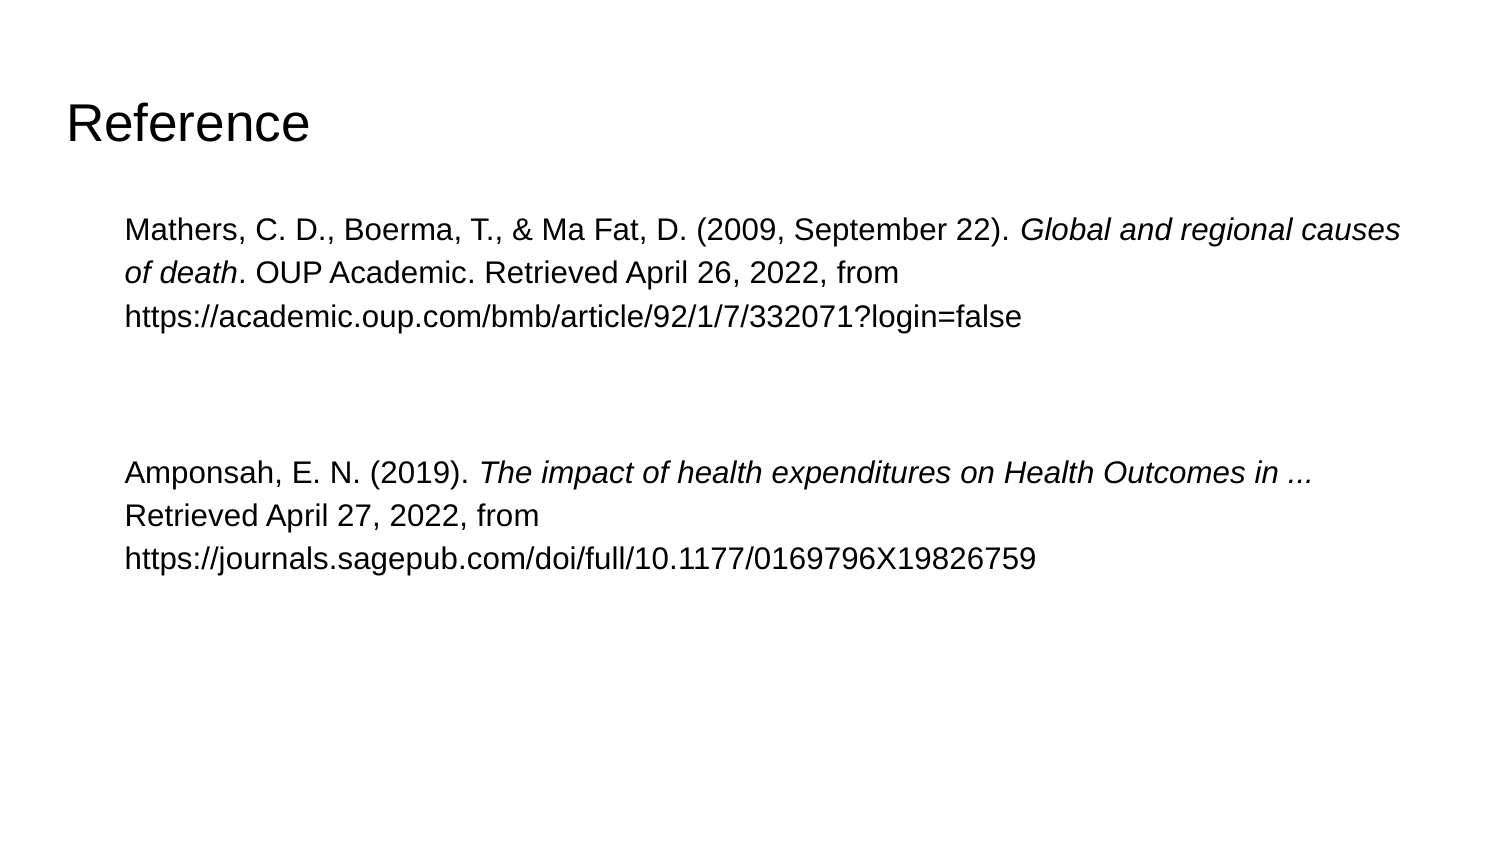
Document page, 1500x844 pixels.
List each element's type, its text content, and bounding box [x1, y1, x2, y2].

list Mathers, C. D., Boerma, T., & Ma Fat, D. (2009, September 22). Global and regional causes of death. OUP Academic. Retrieved April 26, 2022, from https://academic.oup.com/bmb/article/92/1/7/332071?login=false Amponsah, E. N. (2019). The impact of health expenditures on Health Outcomes in ... Retrieved April 27, 2022, from https://journals.sagepub.com/doi/full/10.1177/0169796X19826759 [51, 189, 1449, 750]
title Reference [51, 72, 1449, 167]
